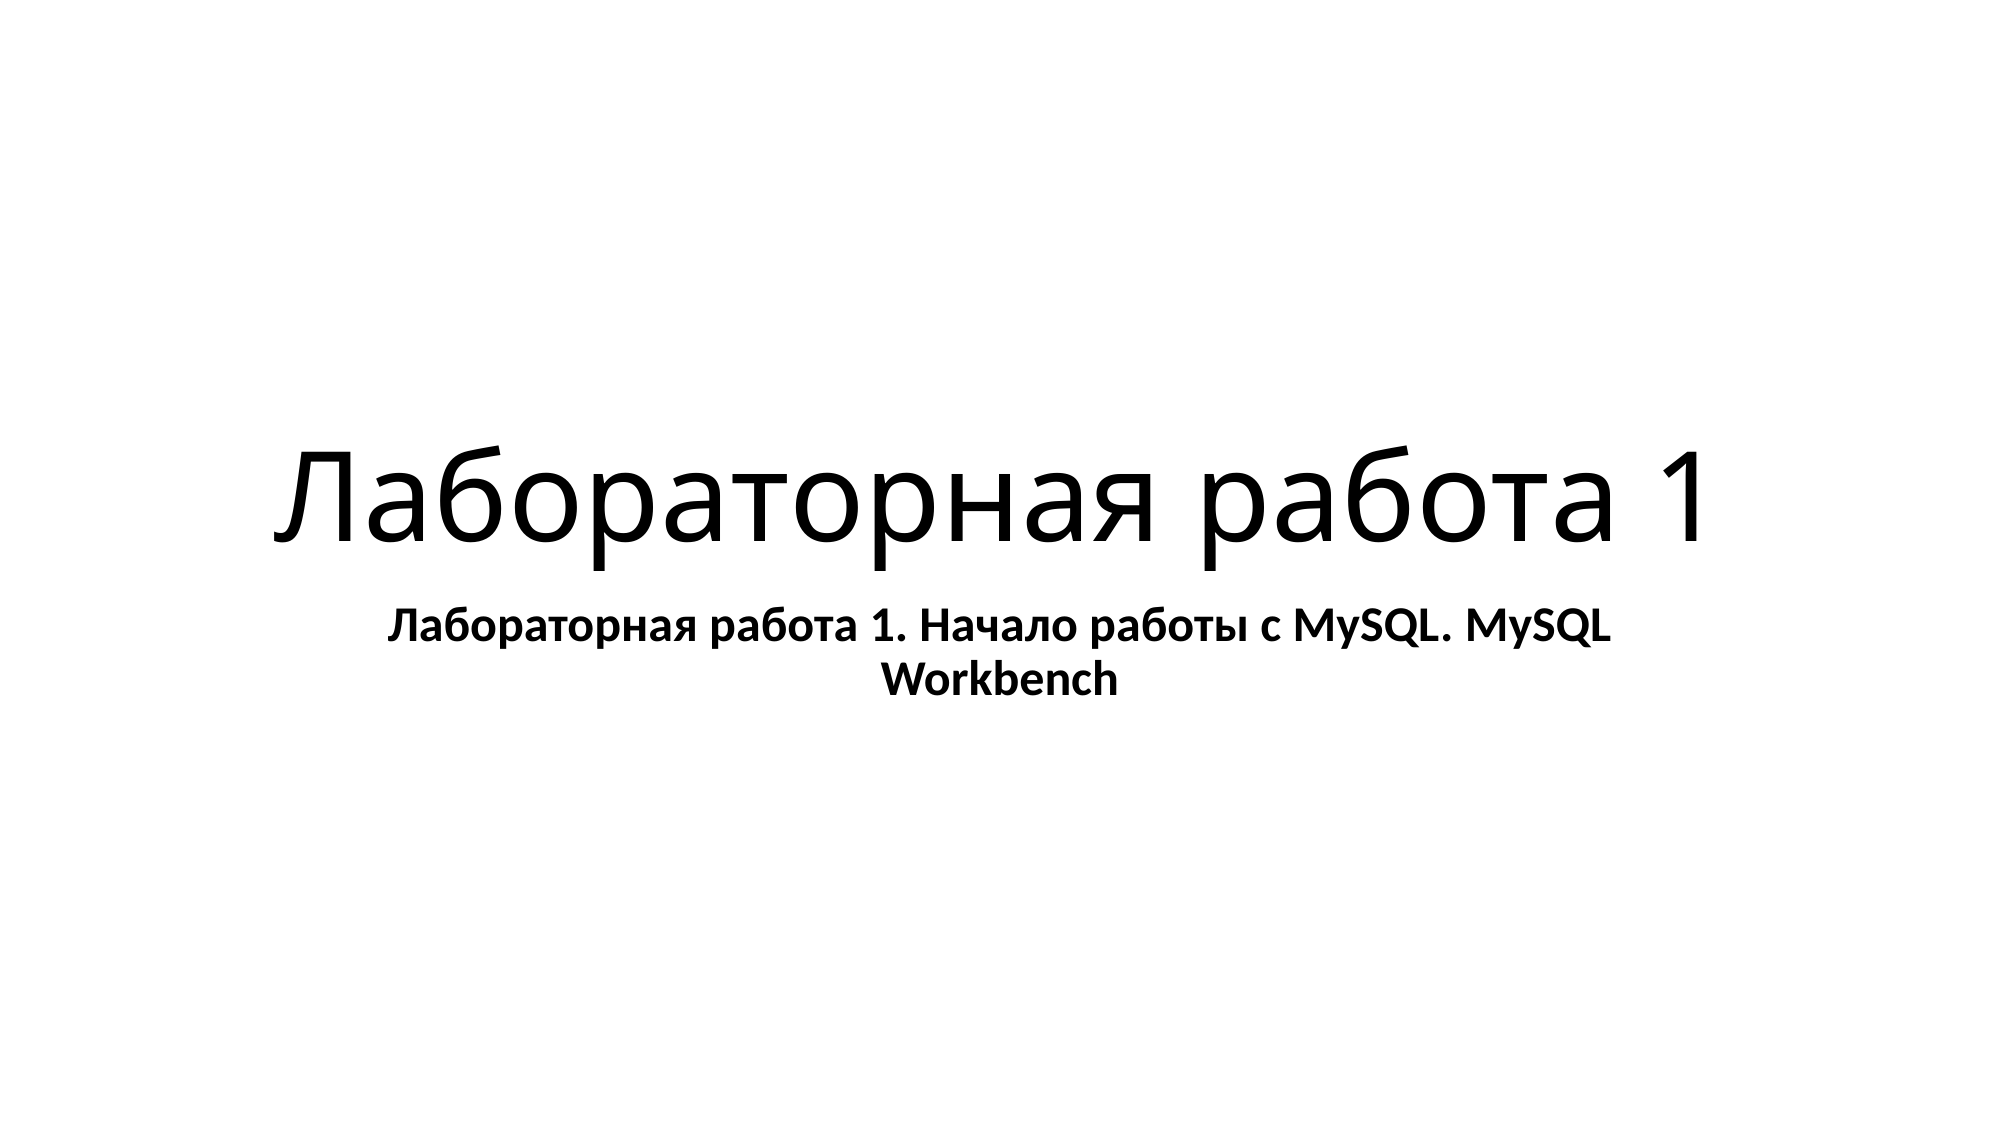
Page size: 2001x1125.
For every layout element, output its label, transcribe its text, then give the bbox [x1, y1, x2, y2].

subtitle Лабораторная работа 1. Начало работы с MySQL. MySQL Workbench [249, 590, 1750, 863]
title Лабораторная работа 1 [249, 184, 1750, 576]
